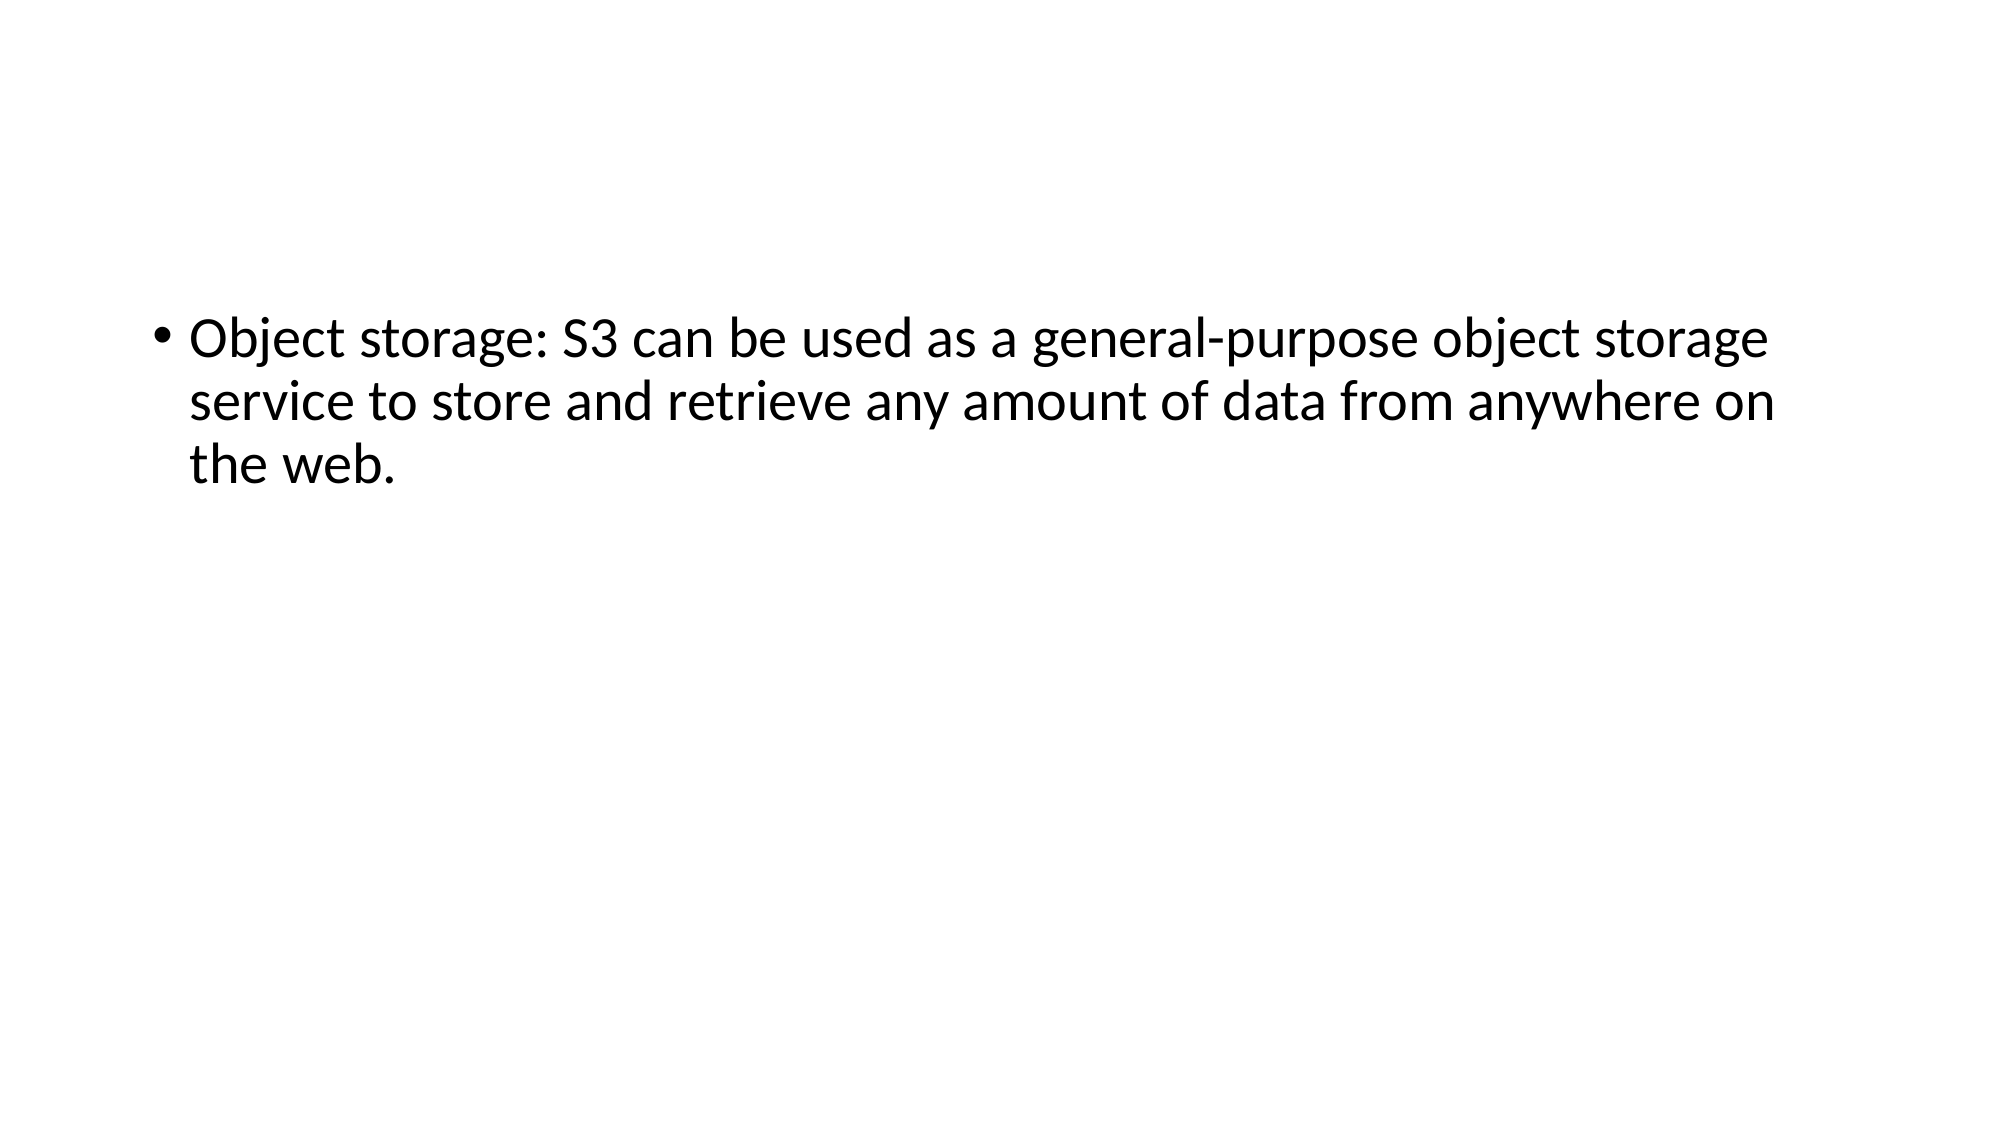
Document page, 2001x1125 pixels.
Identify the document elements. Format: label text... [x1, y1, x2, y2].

list Object storage: S3 can be used as a general-purpose object storage service to store and retrieve any amount of data from anywhere on the web. [137, 299, 1863, 1014]
